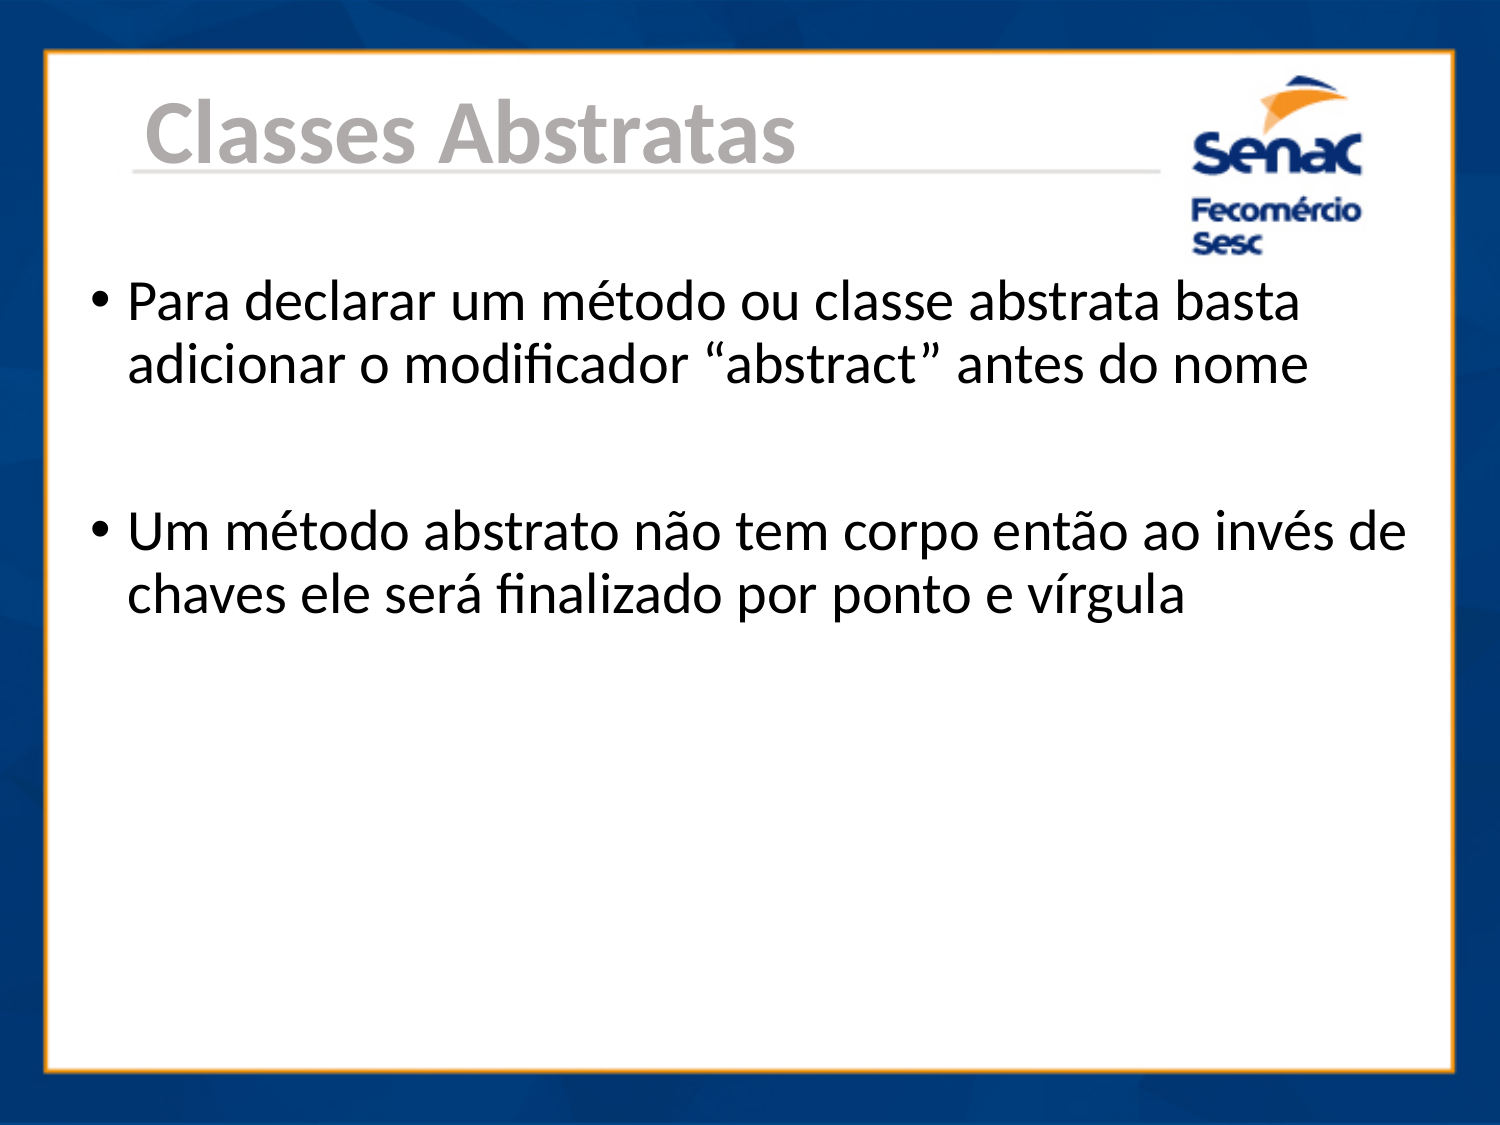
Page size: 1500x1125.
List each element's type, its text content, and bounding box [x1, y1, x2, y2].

picture [0, 0, 1500, 1125]
text_box Classes Abstratas [130, 77, 1130, 191]
list Para declarar um método ou classe abstrata basta adicionar o modificador “abstract” antes do nome Um método abstrato não tem corpo então ao invés de chaves ele será finalizado por ponto e vírgula [75, 262, 1425, 1005]
